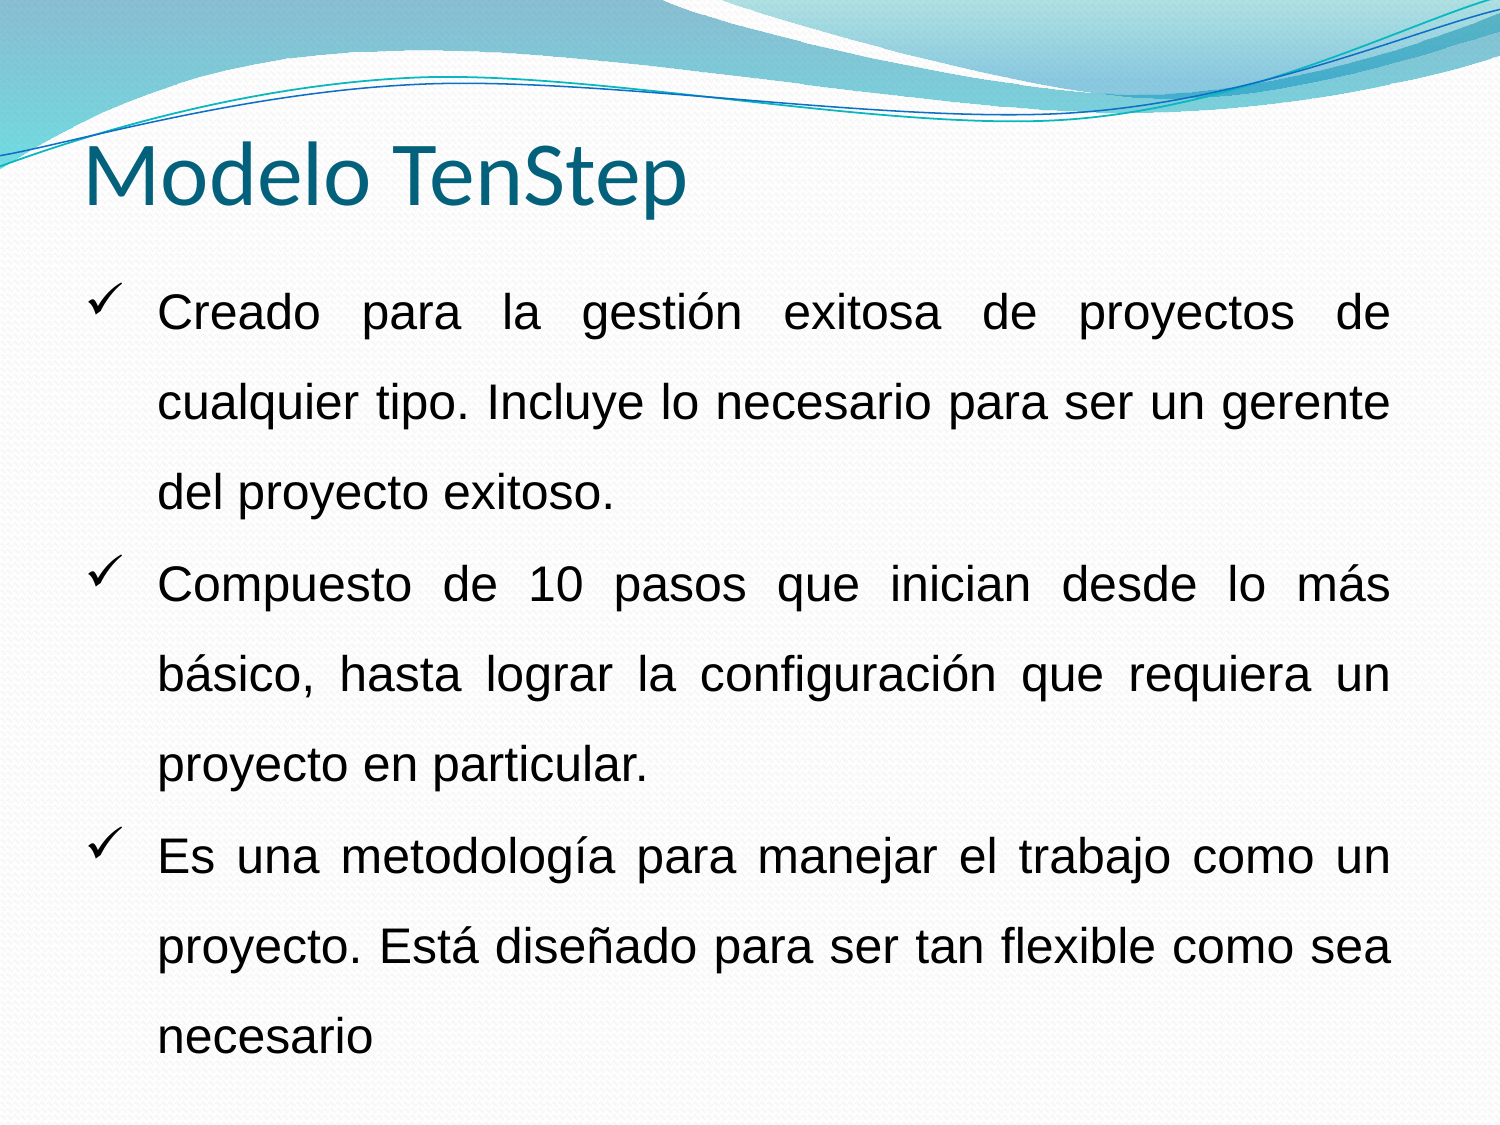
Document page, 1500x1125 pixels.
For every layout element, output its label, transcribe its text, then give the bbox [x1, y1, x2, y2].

title Modelo TenStep [81, 116, 1384, 225]
text_box Creado para la gestión exitosa de proyectos de cualquier tipo. Incluye lo necesario para ser un gerente del proyecto exitoso. Compuesto de 10 pasos que inician desde lo más básico, hasta lograr la configuración que requiera un proyecto en particular. Es una metodología para manejar el trabajo como un proyecto. Está diseñado para ser tan flexible como sea necesario [46, 242, 1407, 1064]
